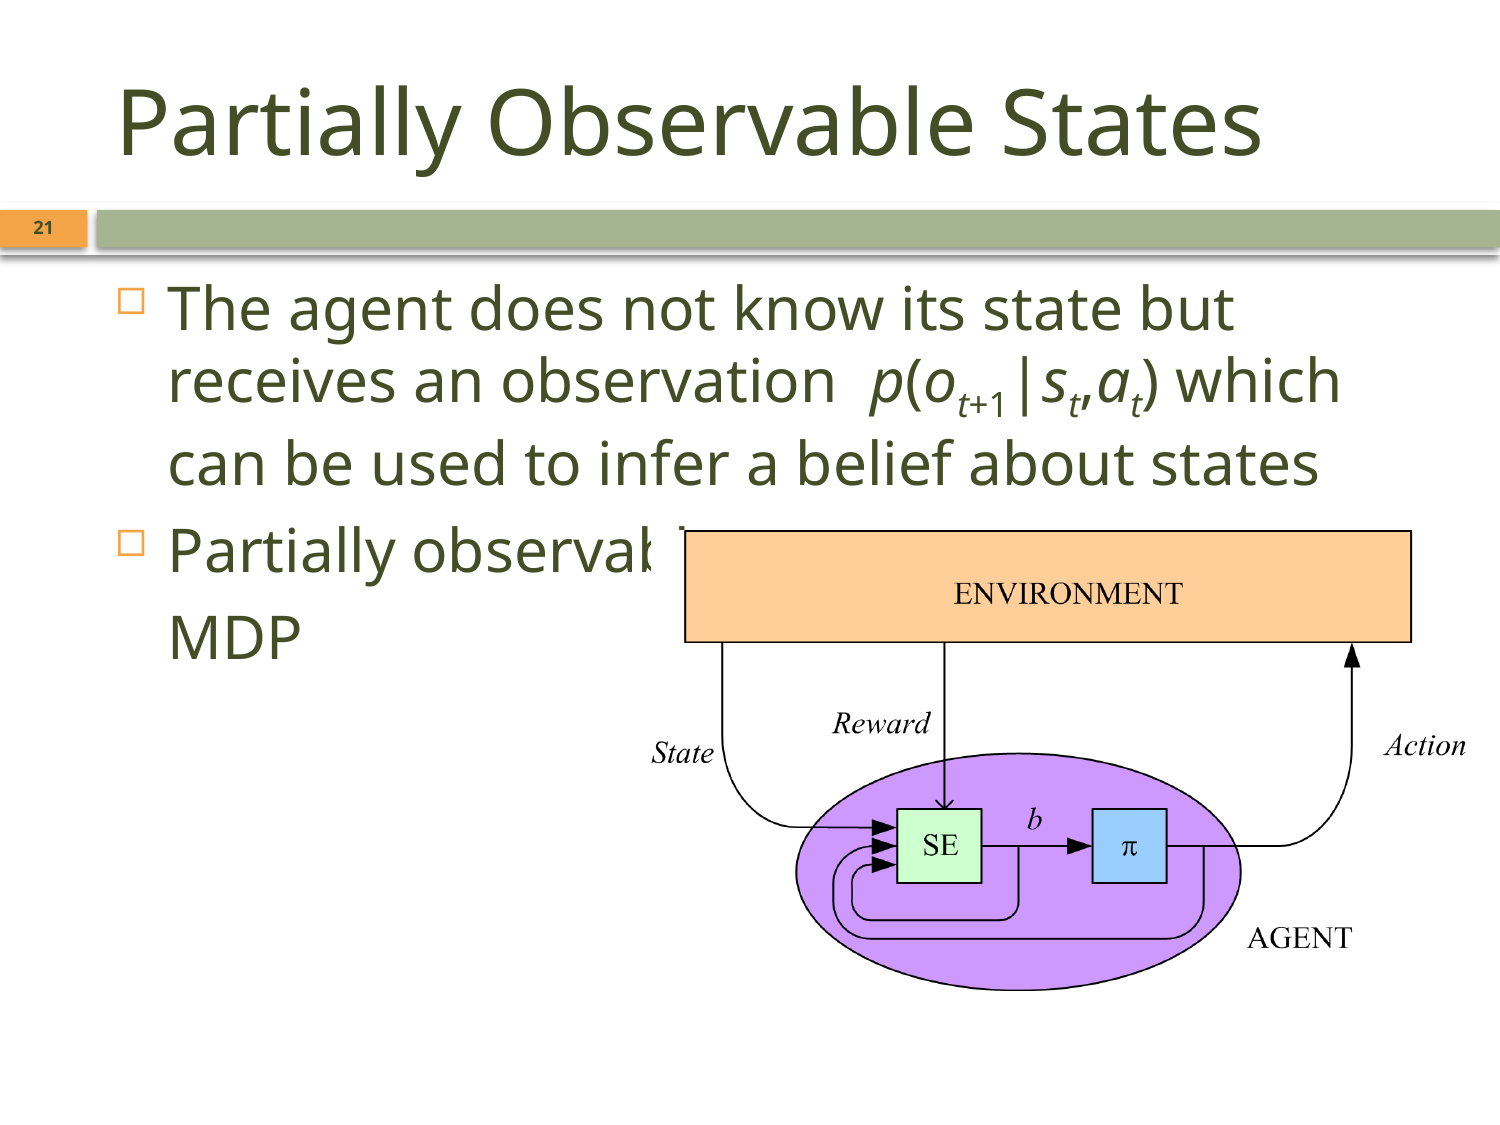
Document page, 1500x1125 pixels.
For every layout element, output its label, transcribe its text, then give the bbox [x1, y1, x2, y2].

picture [651, 529, 1467, 991]
slide_number 21 [0, 208, 88, 249]
list The agent does not know its state but receives an observation p(ot+1|st,at) which can be used to infer a belief about states Partially observable MDP [100, 262, 1438, 1000]
title Partially Observable States [100, 37, 1438, 200]
